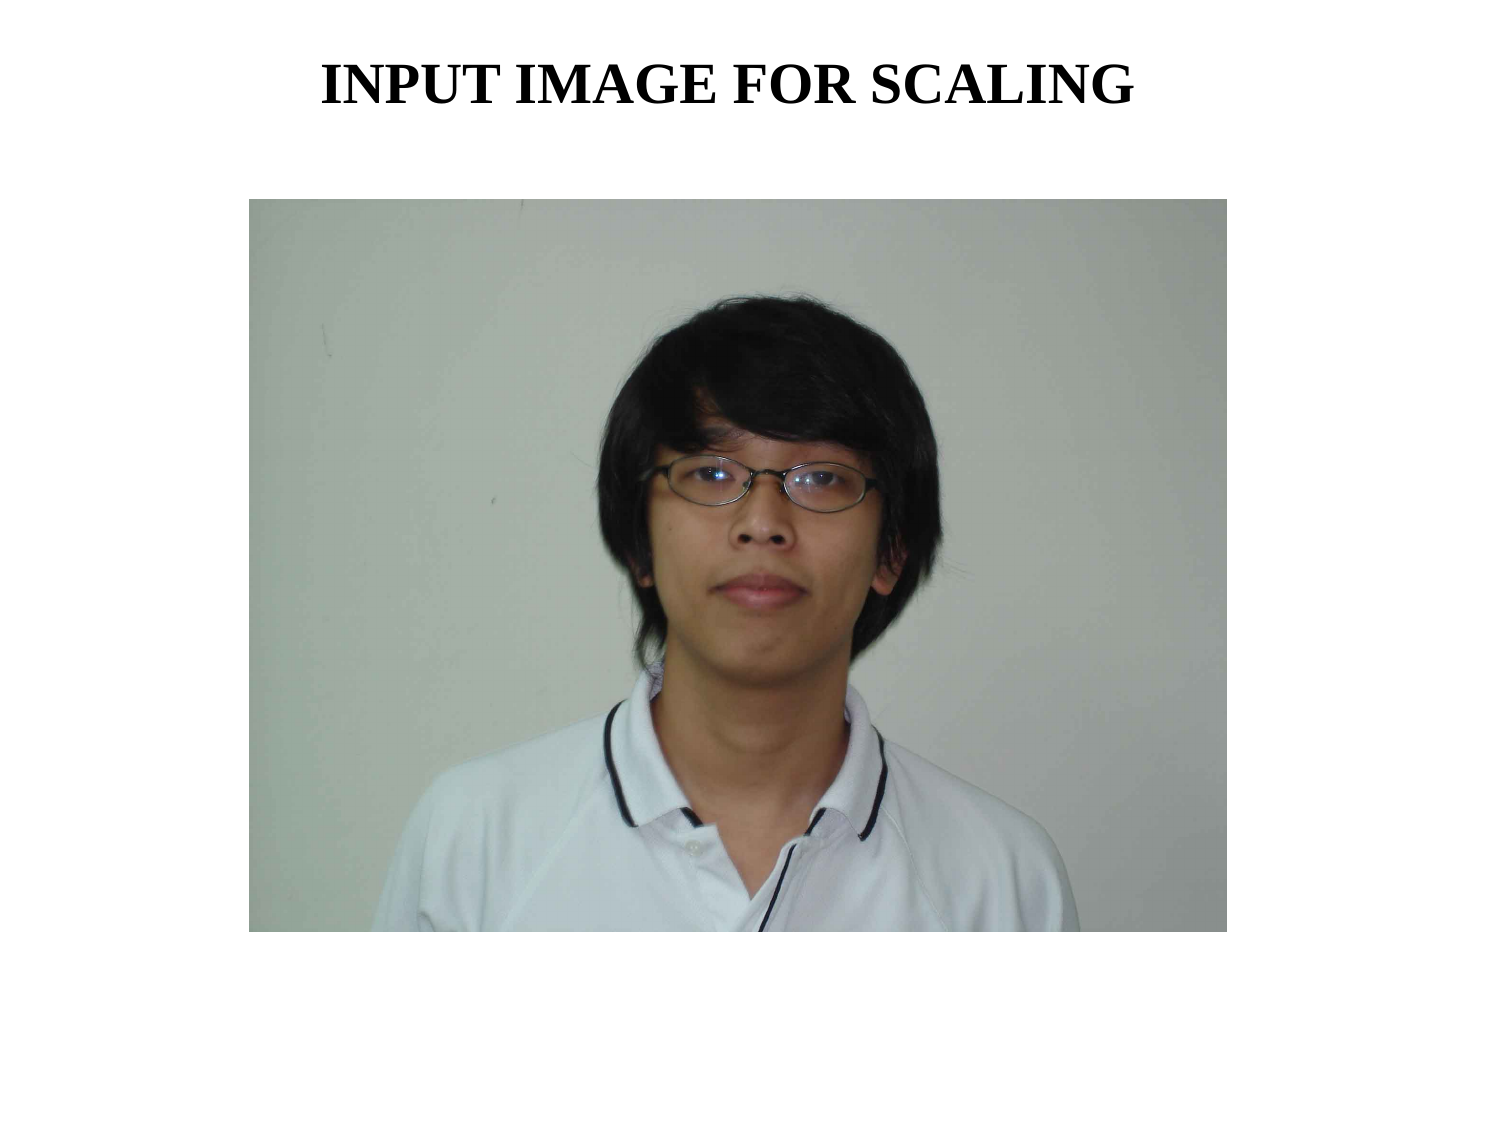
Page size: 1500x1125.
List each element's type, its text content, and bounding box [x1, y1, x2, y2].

picture [249, 199, 1227, 932]
text_box INPUT IMAGE FOR SCALING [304, 38, 1151, 168]
